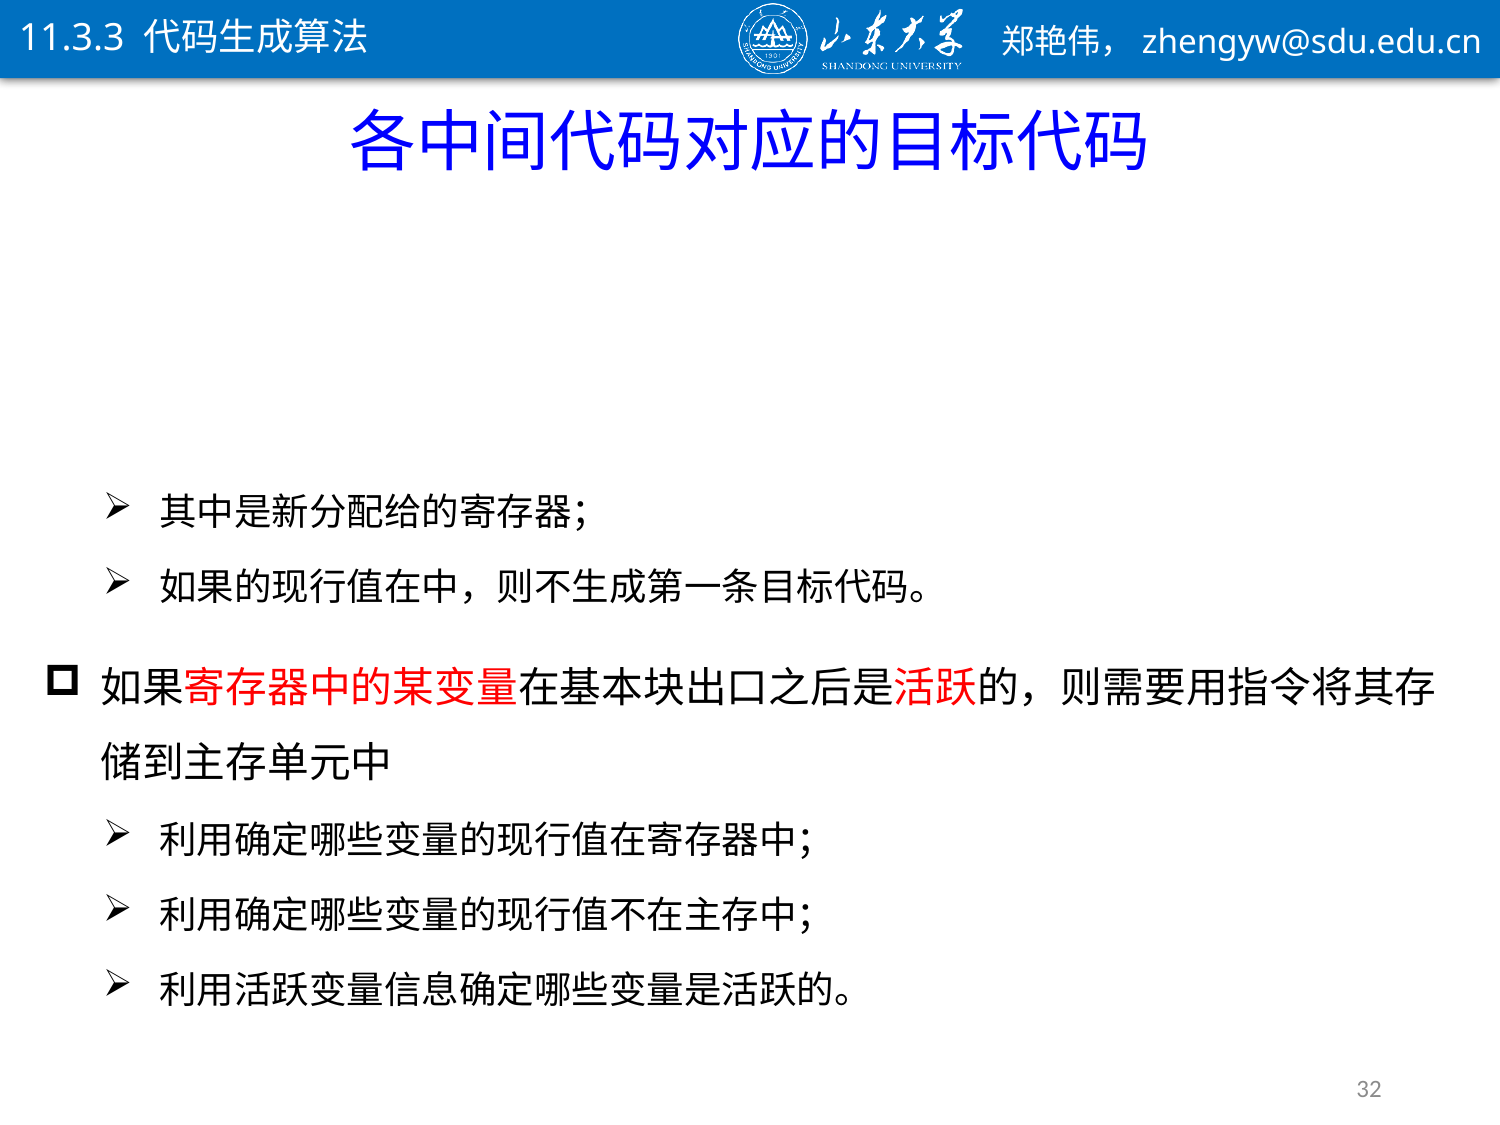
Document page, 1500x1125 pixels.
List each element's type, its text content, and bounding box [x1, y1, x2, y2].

text_box 11.3.3 代码生成算法 [3, 5, 384, 66]
picture [738, 3, 963, 74]
slide_number 32 [1059, 1057, 1397, 1118]
text_box 各中间代码对应的目标代码 [0, 91, 1500, 187]
